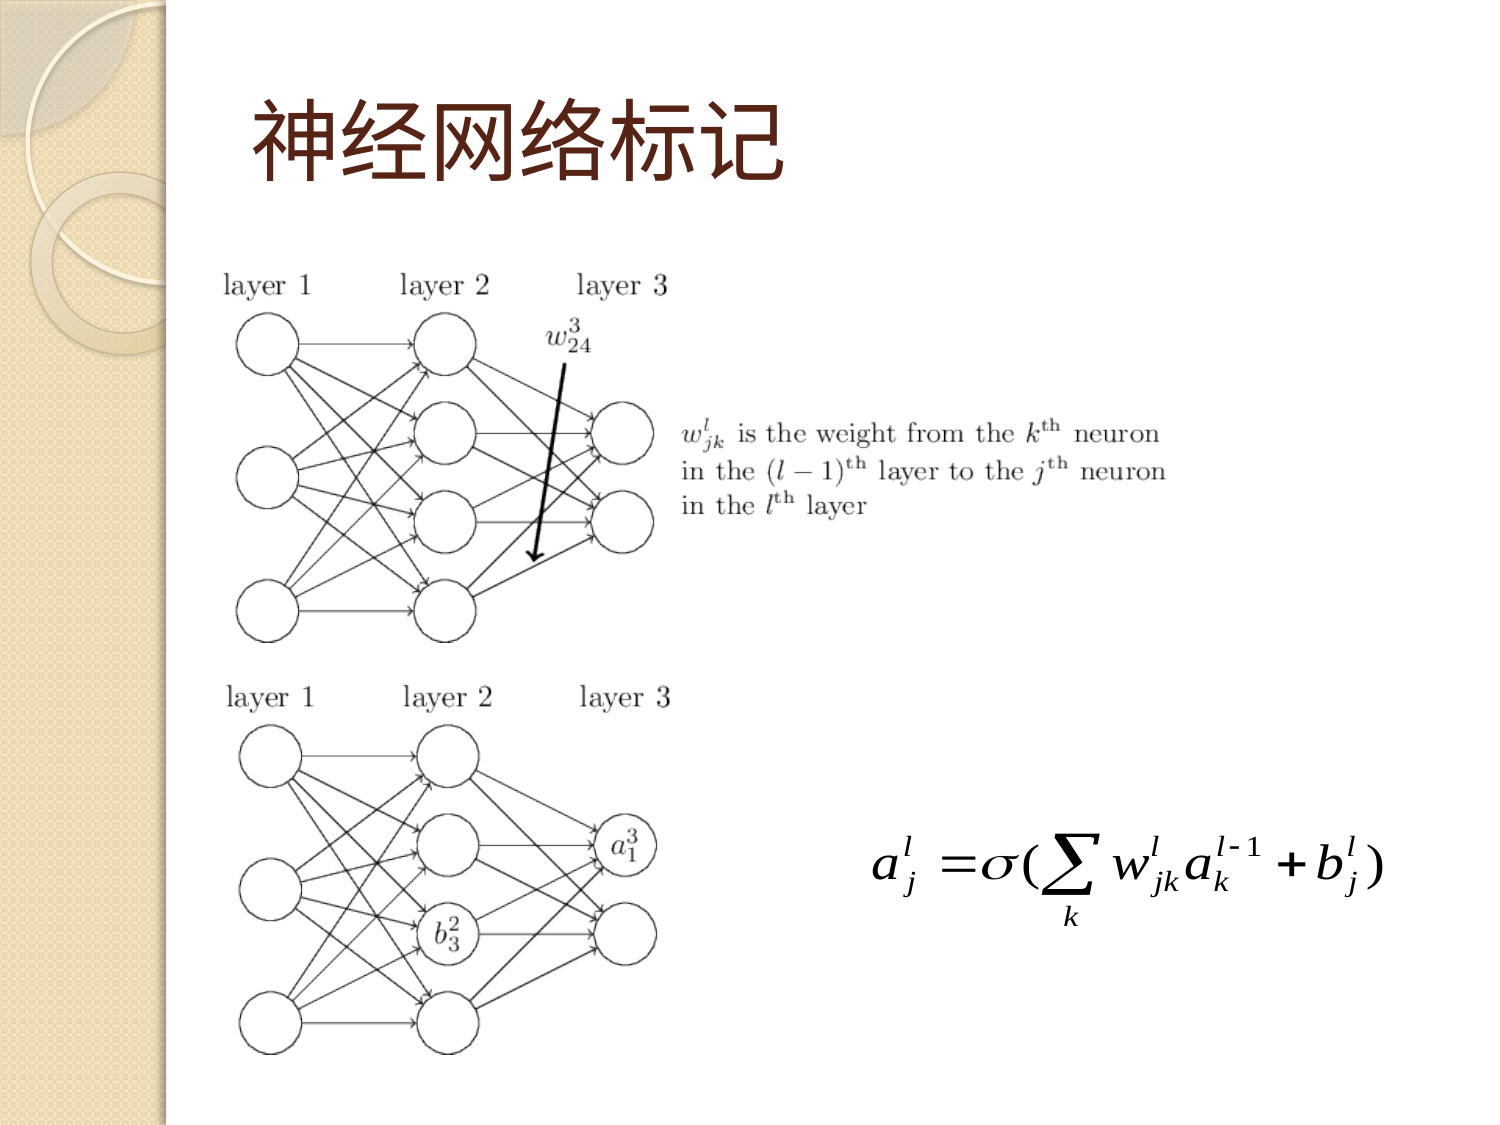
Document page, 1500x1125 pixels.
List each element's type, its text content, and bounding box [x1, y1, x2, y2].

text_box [862, 824, 1394, 938]
picture [212, 262, 1177, 643]
picture [214, 674, 682, 1055]
title 神经网络标记 [235, 45, 1466, 233]
